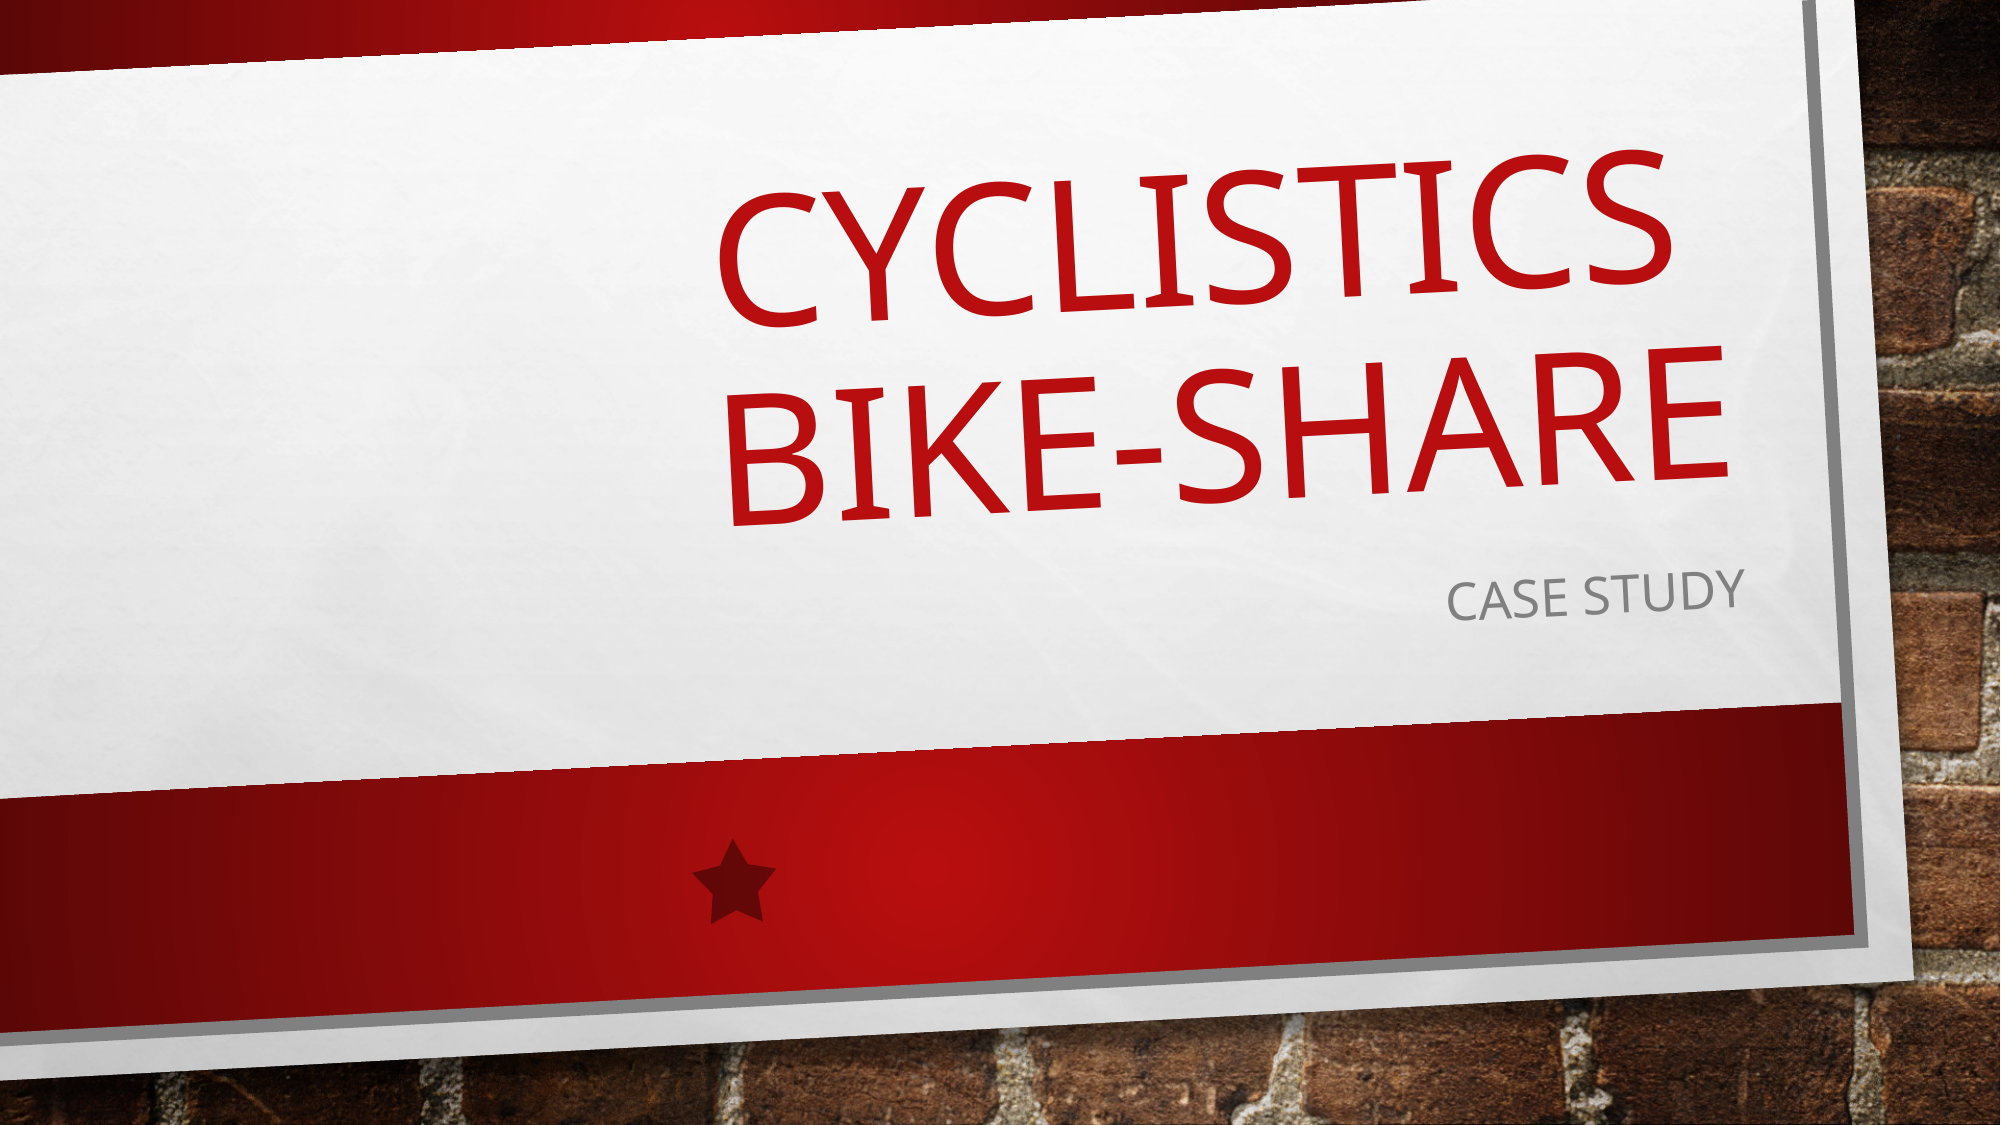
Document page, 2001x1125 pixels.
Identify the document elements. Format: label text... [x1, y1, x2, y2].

title Cyclistics bike-share [135, 67, 1758, 605]
subtitle Case Study [159, 533, 1763, 708]
picture [0, 0, 2000, 1125]
